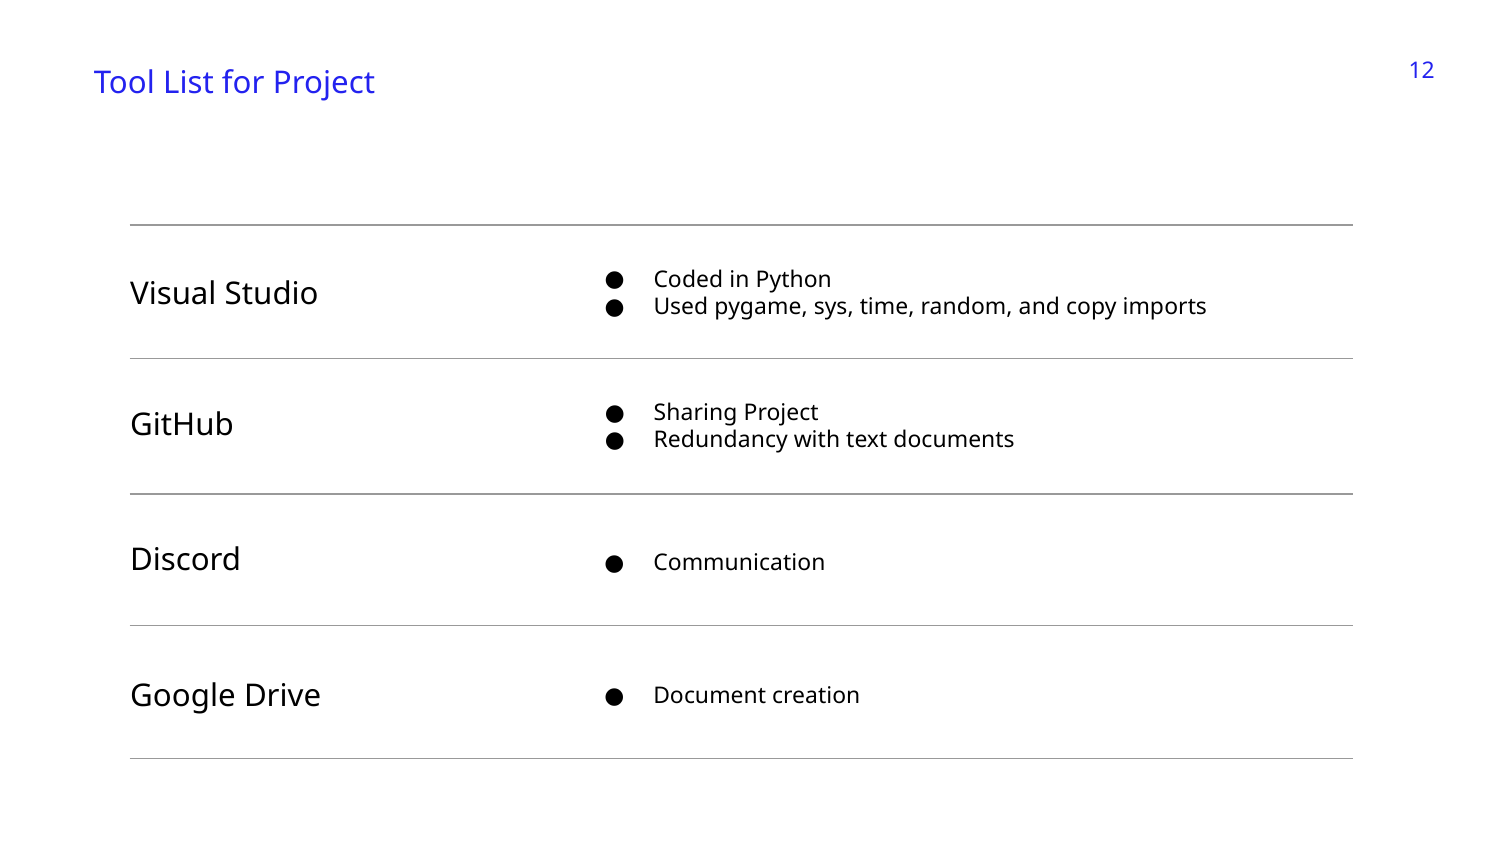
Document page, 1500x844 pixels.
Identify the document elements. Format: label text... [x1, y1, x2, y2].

title Sharing Project Redundancy with text documents [563, 382, 1353, 470]
title Visual Studio [115, 258, 450, 321]
subtitle Tool List for Project [78, 47, 669, 103]
title Document creation [563, 666, 1353, 718]
title GitHub [115, 389, 450, 453]
title Communication [563, 532, 1353, 587]
title Coded in Python Used pygame, sys, time, random, and copy imports [563, 233, 1353, 350]
title Discord [115, 523, 450, 588]
slide_number ‹#› [1392, 41, 1450, 71]
title Google Drive [115, 660, 450, 724]
